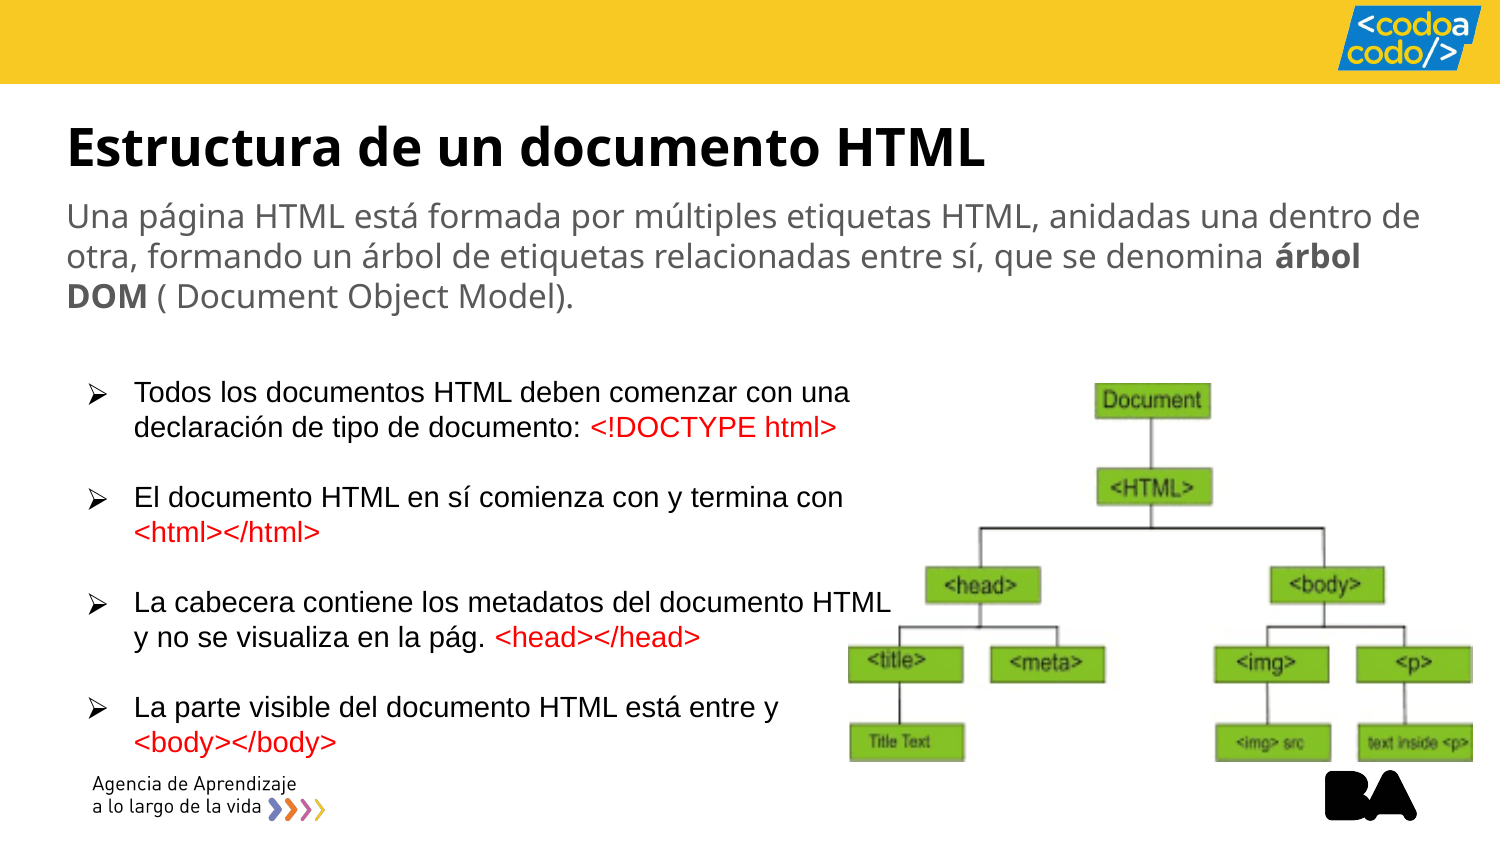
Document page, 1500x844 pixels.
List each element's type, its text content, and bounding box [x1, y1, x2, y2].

title Estructura de un documento HTML [51, 98, 1449, 187]
picture [1337, 5, 1482, 71]
picture [1325, 770, 1417, 821]
picture [70, 756, 344, 835]
text_box Todos los documentos HTML deben comenzar con una declaración de tipo de documento: <!DOCTYPE html> El documento HTML en sí comienza con y termina con <html></html> La cabecera contiene los metadatos del documento HTML y no se visualiza en la pág. <head></head> La parte visible del documento HTML está entre y <body></body> [72, 366, 915, 770]
text_box Una página HTML está formada por múltiples etiquetas HTML, anidadas una dentro de otra, formando un árbol de etiquetas relacionadas entre sí, que se denomina árbol DOM ( Document Object Model). [51, 187, 1449, 324]
picture [847, 382, 1473, 763]
